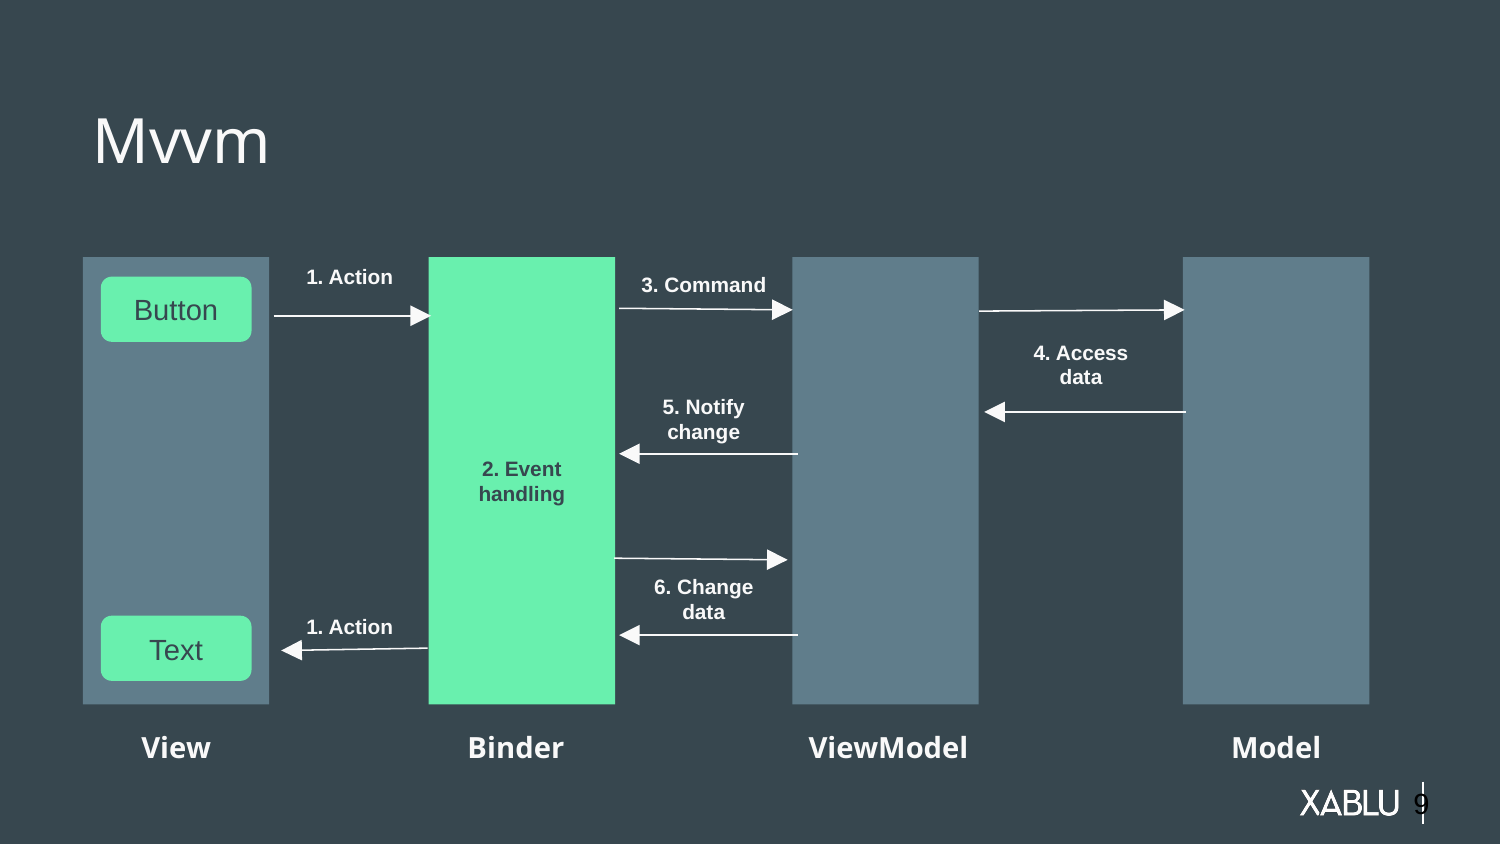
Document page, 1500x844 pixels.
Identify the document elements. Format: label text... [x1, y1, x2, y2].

text_box 1. Action [269, 598, 431, 649]
text_box [792, 257, 979, 705]
text_box [428, 257, 616, 705]
text_box 2. Event handling [441, 448, 603, 514]
text_box 1. Action [269, 248, 431, 299]
text_box 6. Change data [623, 568, 785, 608]
picture [1299, 789, 1398, 816]
title Mvvm [77, 64, 1427, 191]
text_box [1182, 257, 1370, 705]
text_box View [82, 714, 270, 779]
text_box Binder [422, 714, 610, 779]
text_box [613, 557, 788, 561]
text_box Text [100, 615, 252, 681]
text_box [618, 307, 793, 311]
text_box 3. Command [623, 257, 785, 306]
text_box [280, 647, 428, 651]
text_box 4. Access data [1000, 324, 1162, 374]
text_box Button [100, 276, 252, 342]
slide_number 9 [1398, 770, 1489, 835]
text_box [82, 257, 270, 705]
text_box ViewModel [787, 714, 990, 779]
text_box 5. Notify change [623, 379, 785, 429]
text_box Model [1182, 714, 1370, 779]
